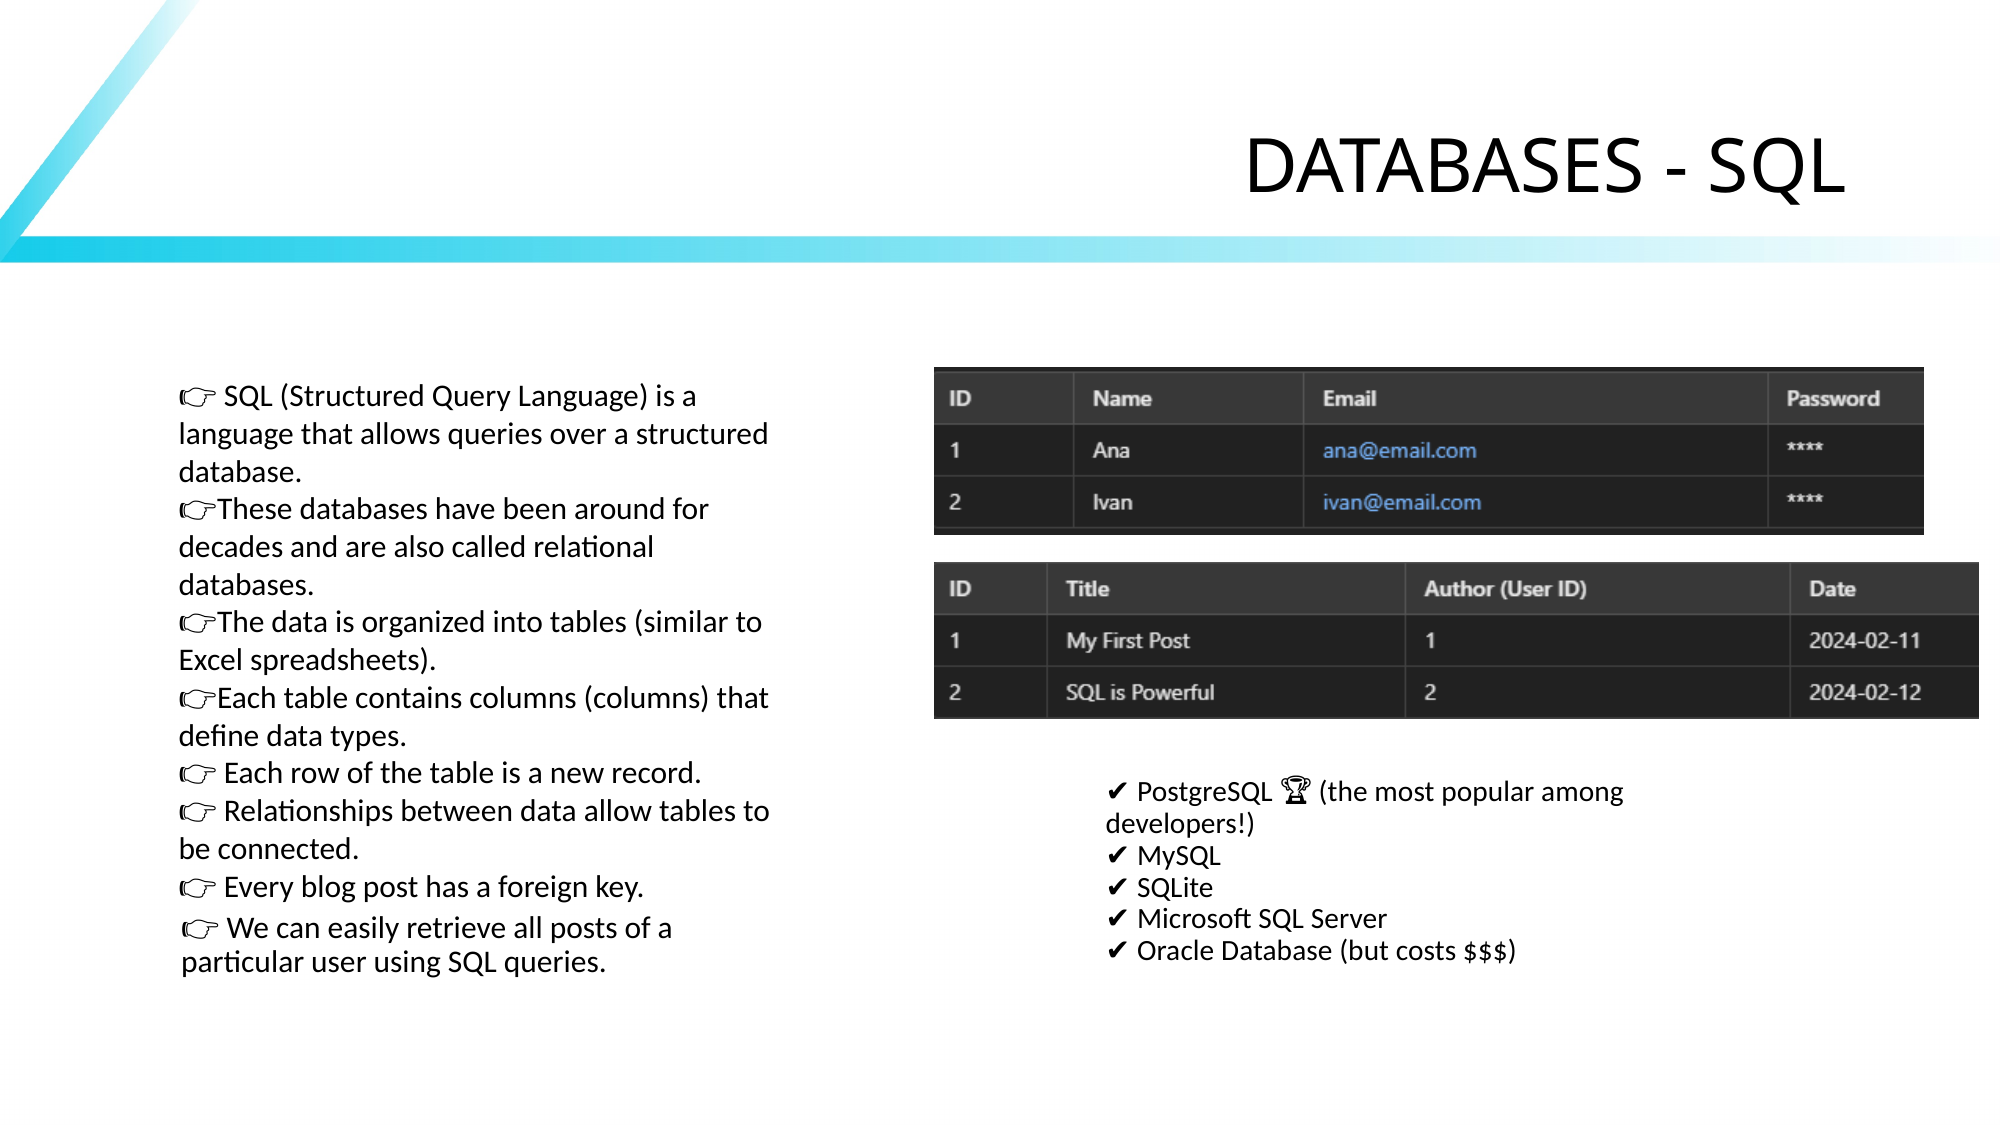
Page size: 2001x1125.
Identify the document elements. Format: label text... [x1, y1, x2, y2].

text_box 👉 SQL (Structured Query Language) is a language that allows queries over a structured database. 👉These databases have been around for decades and are also called relational databases. 👉The data is organized into tables (similar to Excel spreadsheets). 👉Each table contains columns (columns) that define data types. 👉 Each row of the table is a new record. 👉 Relationships between data allow tables to be connected. 👉 Every blog post has a foreign key. 👉 We can easily retrieve all posts of a particular user using SQL queries. [163, 367, 809, 992]
text_box ✔ PostgreSQL 🏆 (the most popular among developers!) ✔ MySQL ✔ SQLite ✔ Microsoft SQL Server ✔ Oracle Database (but costs $$$) [1088, 769, 1697, 975]
title DATABASES - SQL [137, 59, 1863, 278]
picture [0, 0, 2000, 1125]
